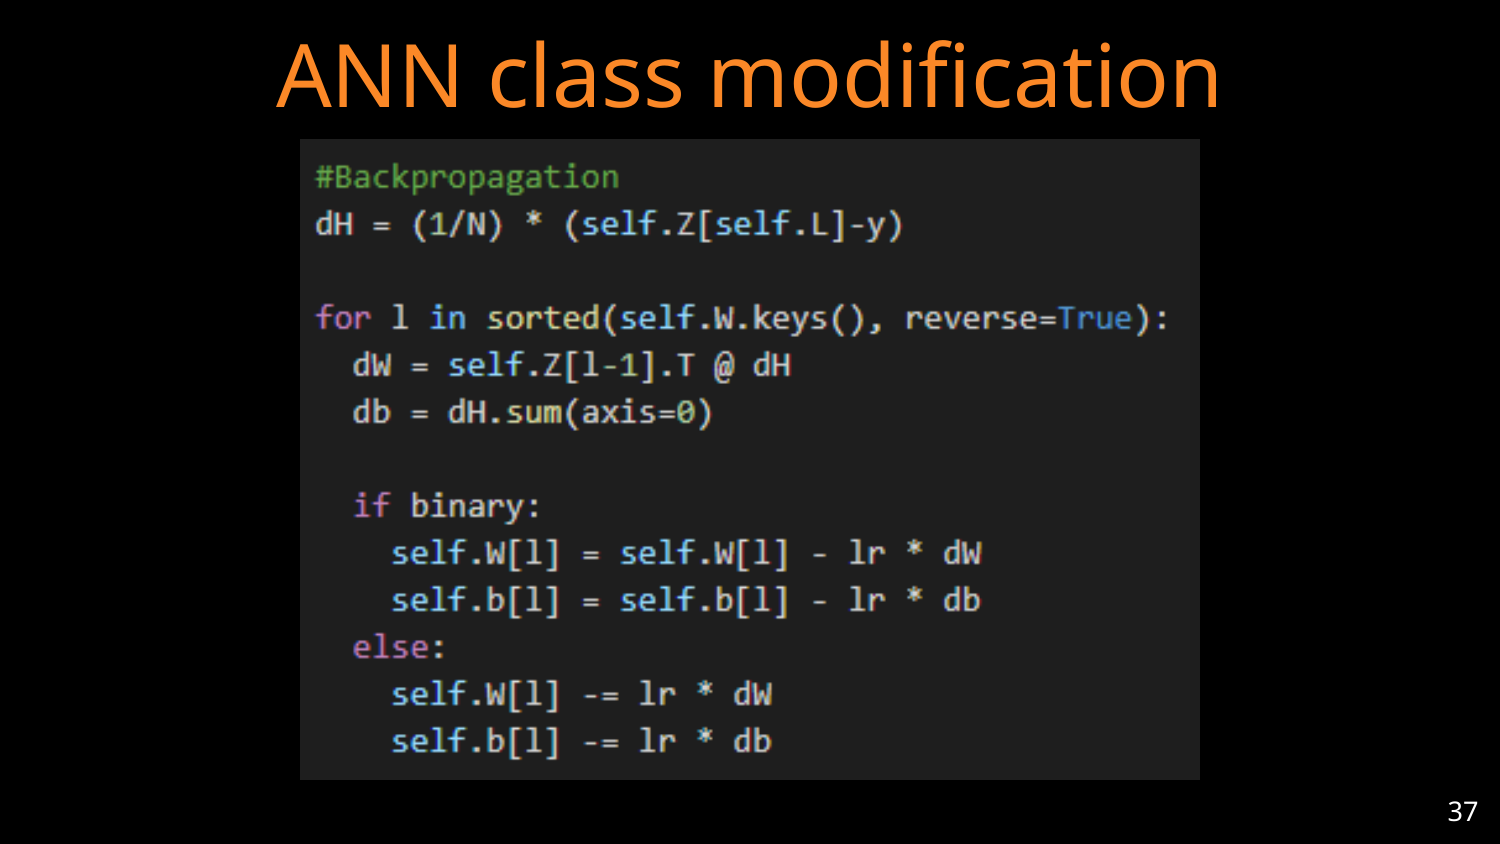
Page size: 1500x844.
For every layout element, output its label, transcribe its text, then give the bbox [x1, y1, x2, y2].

title ANN class modification [258, 14, 1242, 140]
slide_number ‹#› [1403, 779, 1494, 844]
picture [300, 139, 1200, 780]
